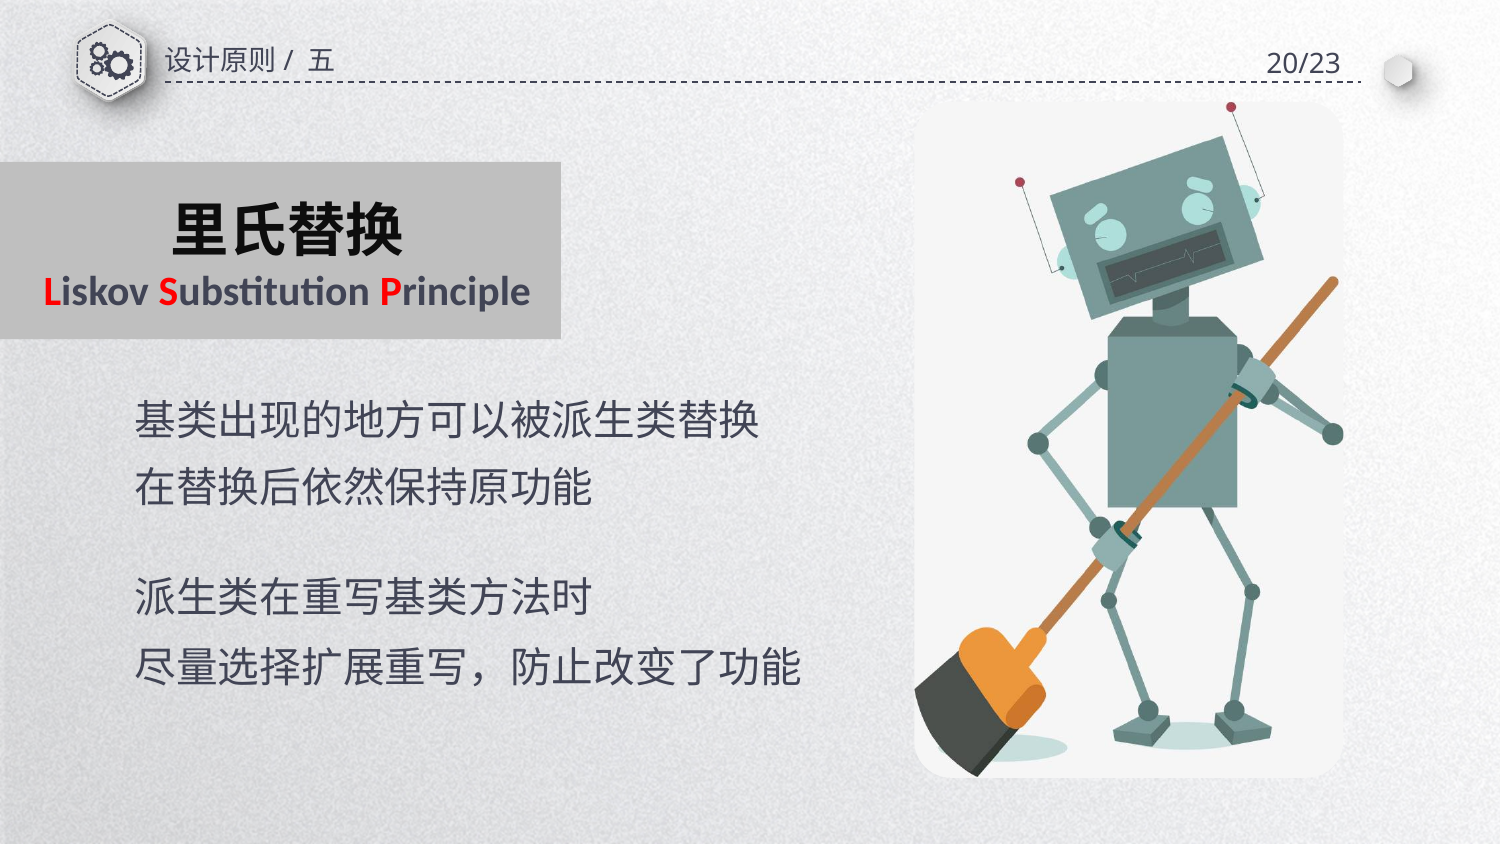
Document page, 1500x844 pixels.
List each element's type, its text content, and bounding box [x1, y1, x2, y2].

text_box 20/23 [1257, 41, 1362, 81]
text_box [1382, 56, 1415, 86]
text_box 设计原则/ 五 [156, 37, 387, 81]
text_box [89, 41, 135, 81]
text_box [0, 160, 563, 341]
text_box 基类出现的地方可以被派生类替换 在替换后依然保持原功能 派生类在重写基类方法时 尽量选择扩展重写，防止改变了功能 [123, 356, 845, 729]
text_box 里氏替换 Liskov Substitution Principle [17, 167, 557, 340]
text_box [67, 23, 151, 98]
picture [0, 0, 1500, 844]
